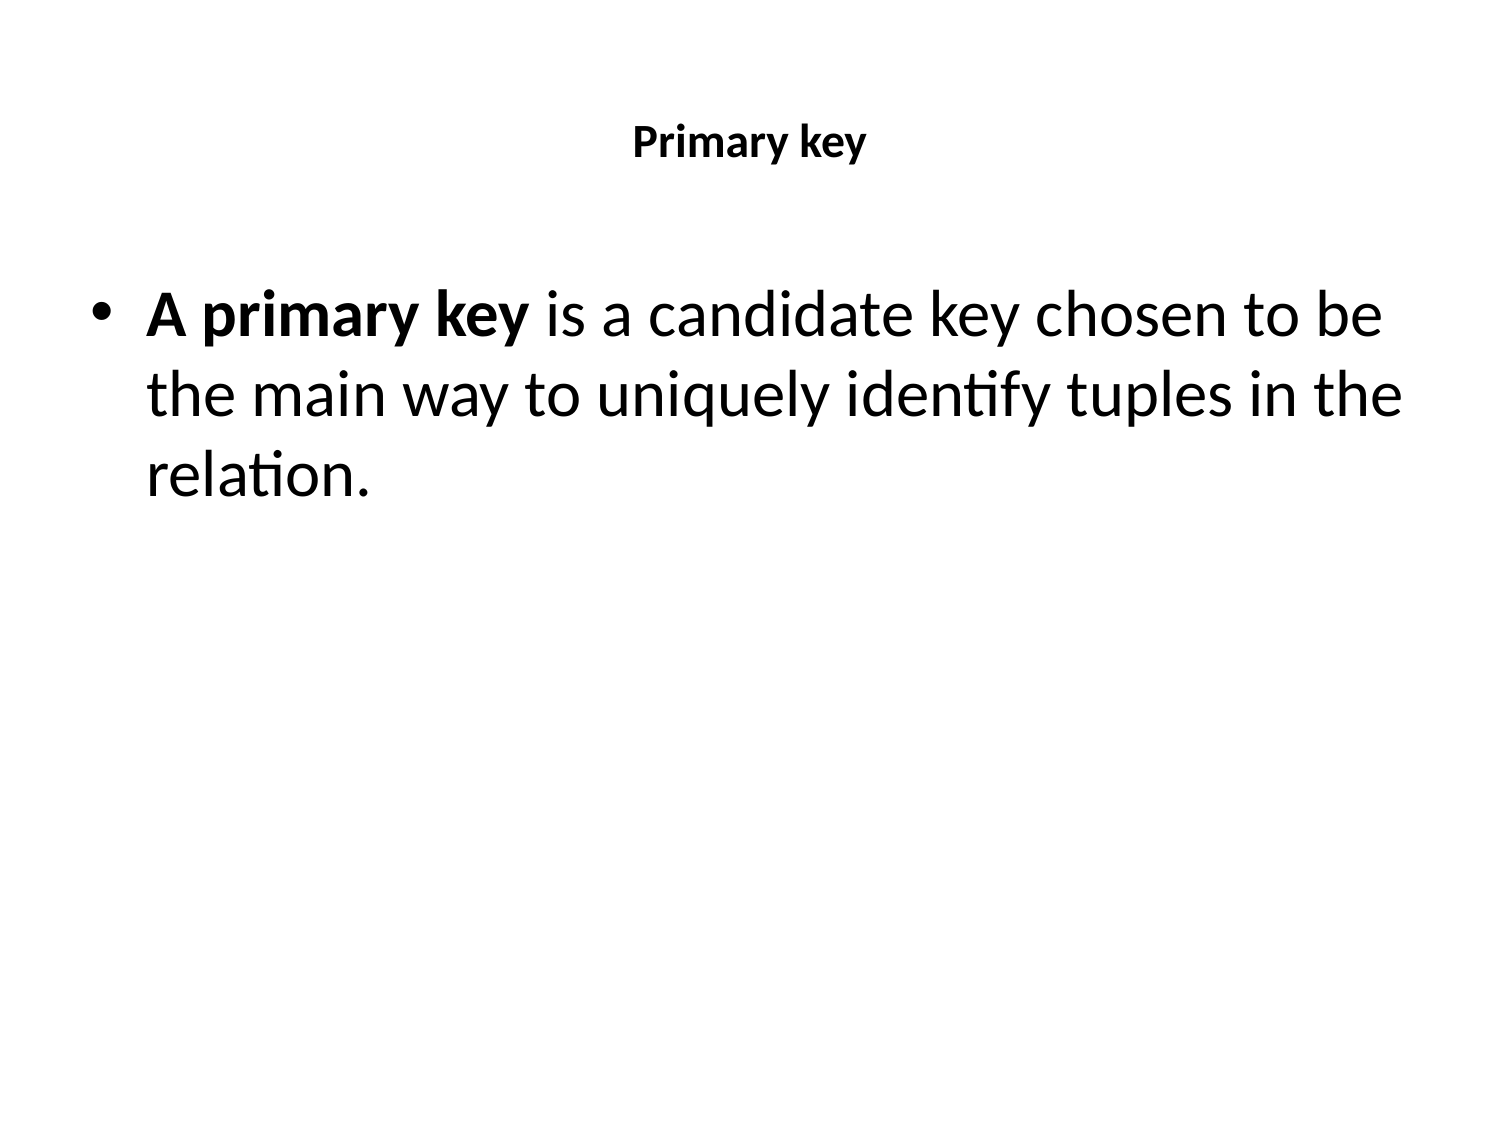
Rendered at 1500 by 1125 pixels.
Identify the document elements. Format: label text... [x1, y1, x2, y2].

title Primary key [75, 45, 1425, 233]
list A primary key is a candidate key chosen to be the main way to uniquely identify tuples in the relation. [75, 262, 1425, 1005]
